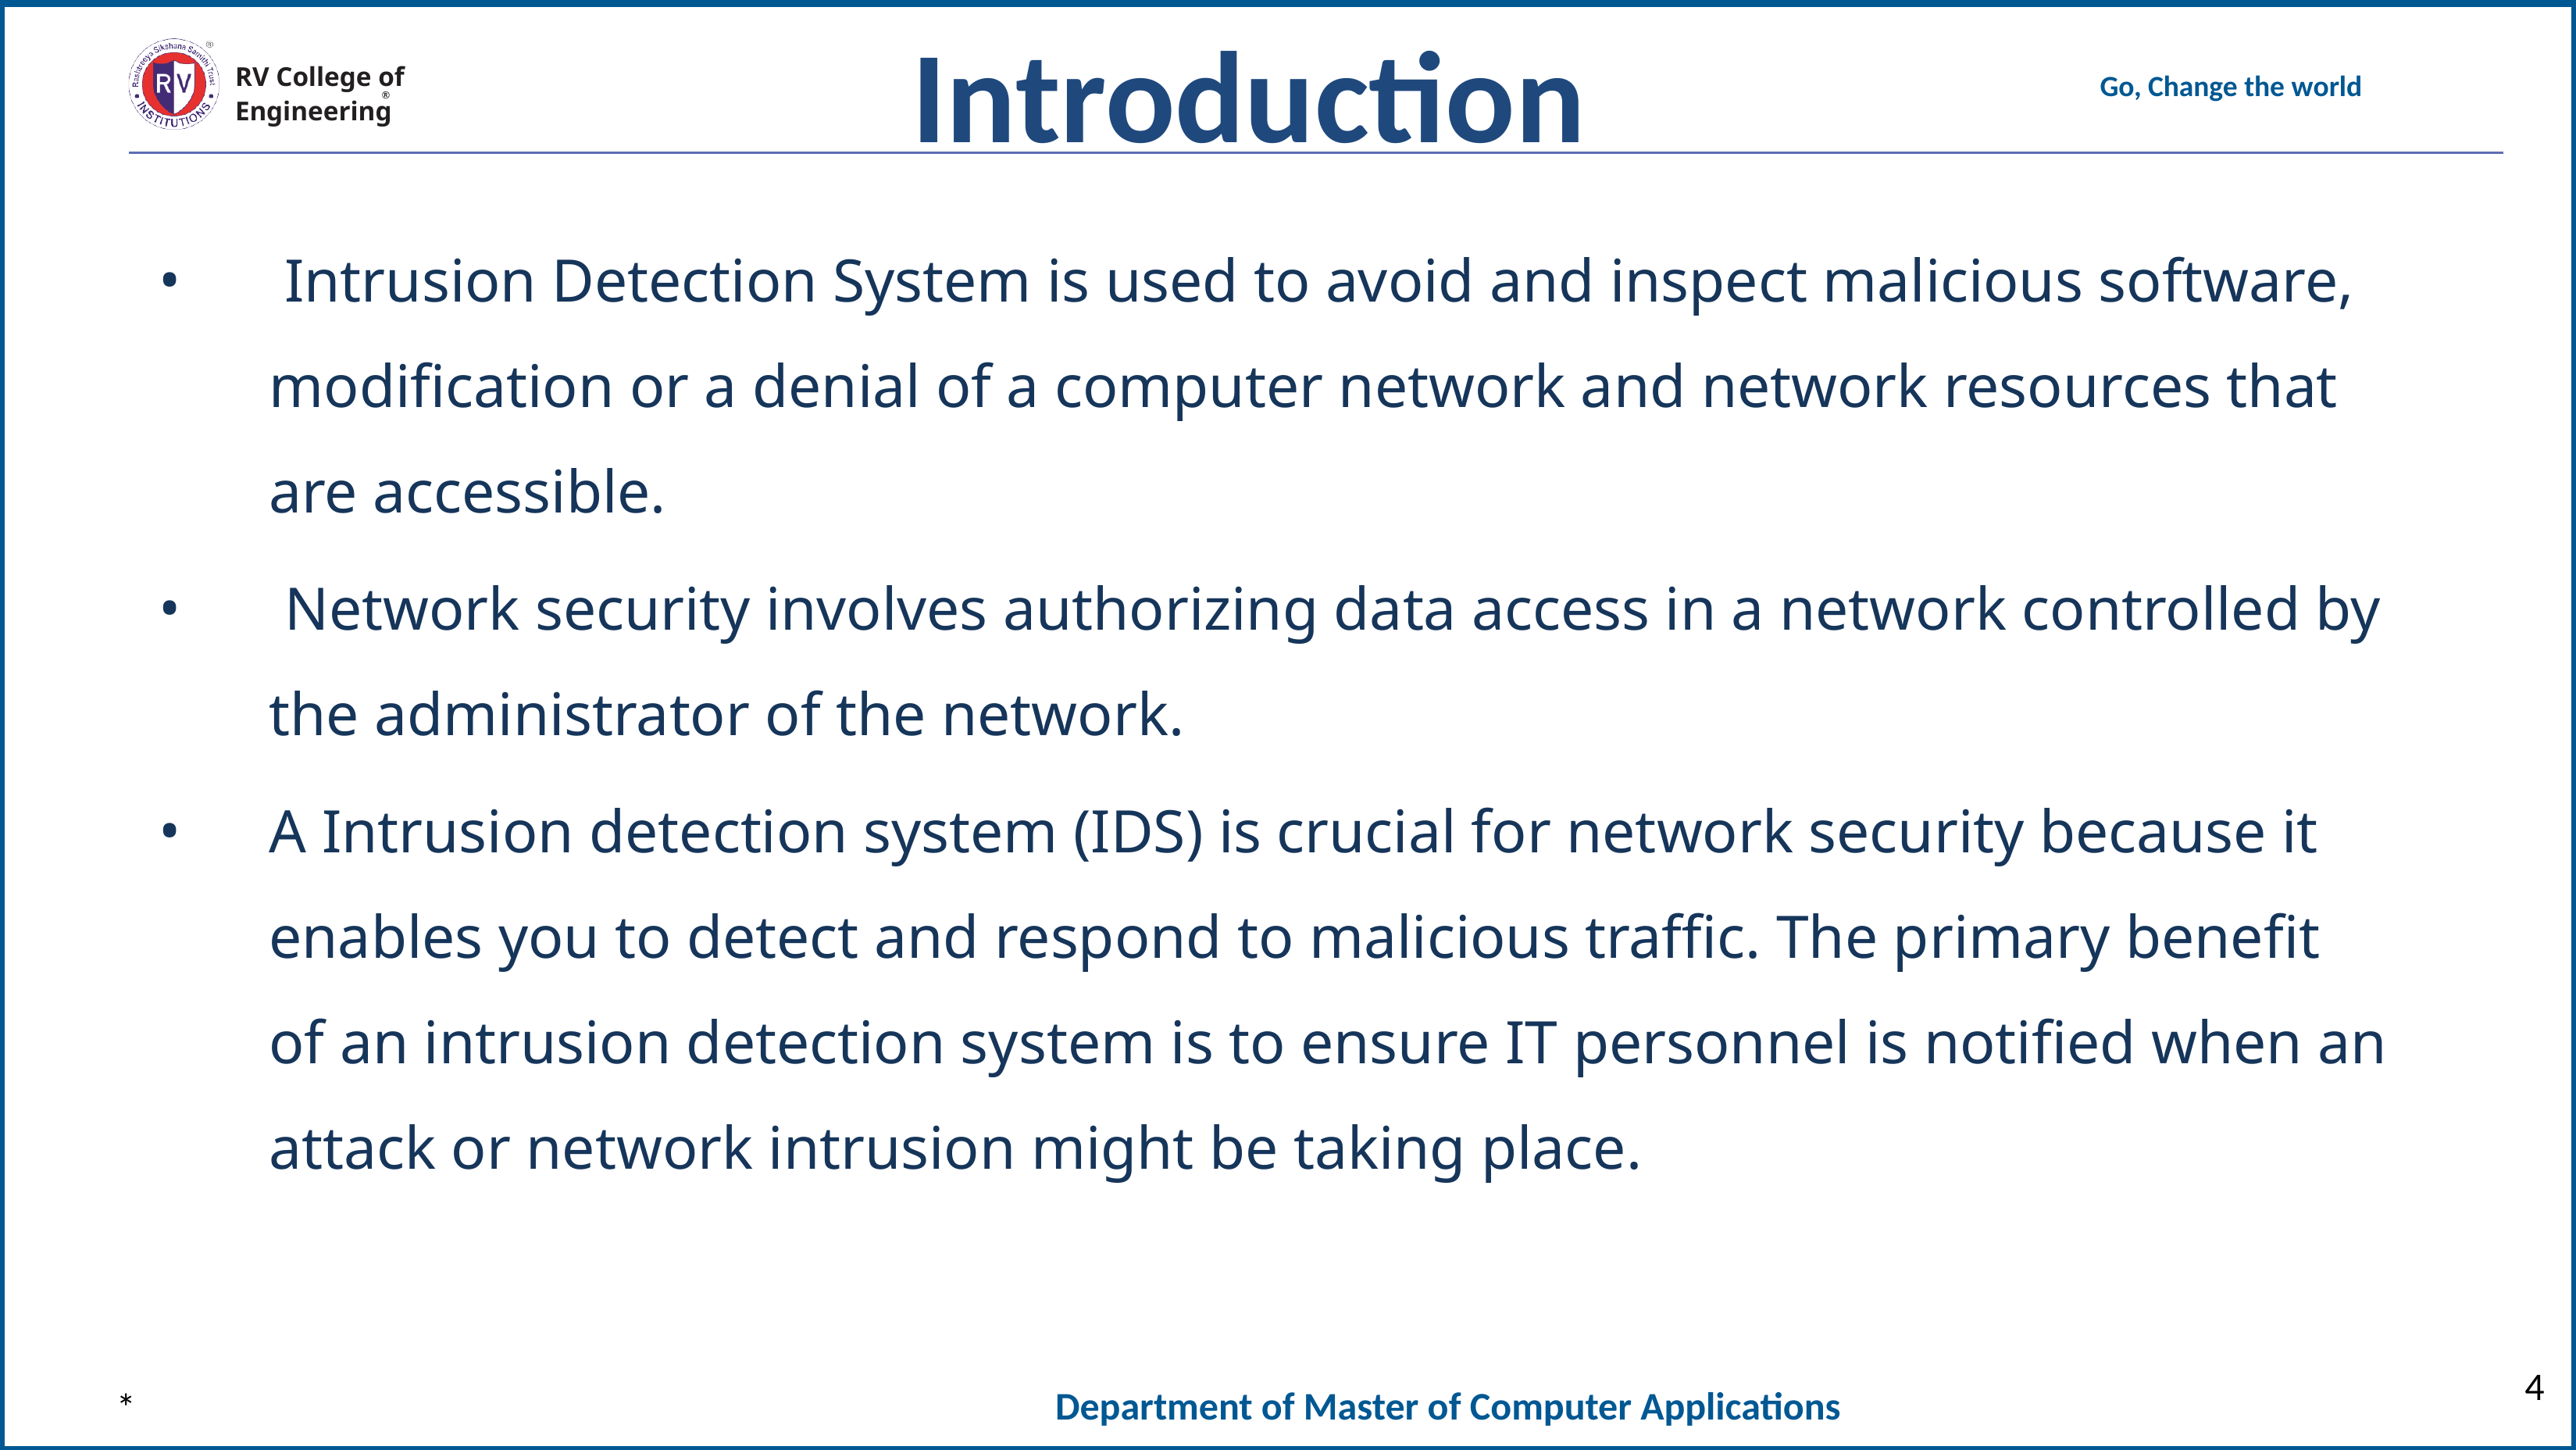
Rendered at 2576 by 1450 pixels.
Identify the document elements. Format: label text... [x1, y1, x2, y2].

text_box Intrusion Detection System is used to avoid and inspect malicious software, modification or a denial of a computer network and network resources that are accessible. Network security involves authorizing data access in a network controlled by the administrator of the network. A Intrusion detection system (IDS) is crucial for network security because it enables you to detect and respond to malicious traffic. The primary benefit of an intrusion detection system is to ensure IT personnel is notified when an attack or network intrusion might be taking place. [148, 202, 2401, 1233]
text_box ‹#› [2196, 1361, 2545, 1409]
picture [128, 38, 219, 130]
text_box * [116, 1382, 709, 1430]
text_box Introduction [526, 12, 1971, 169]
